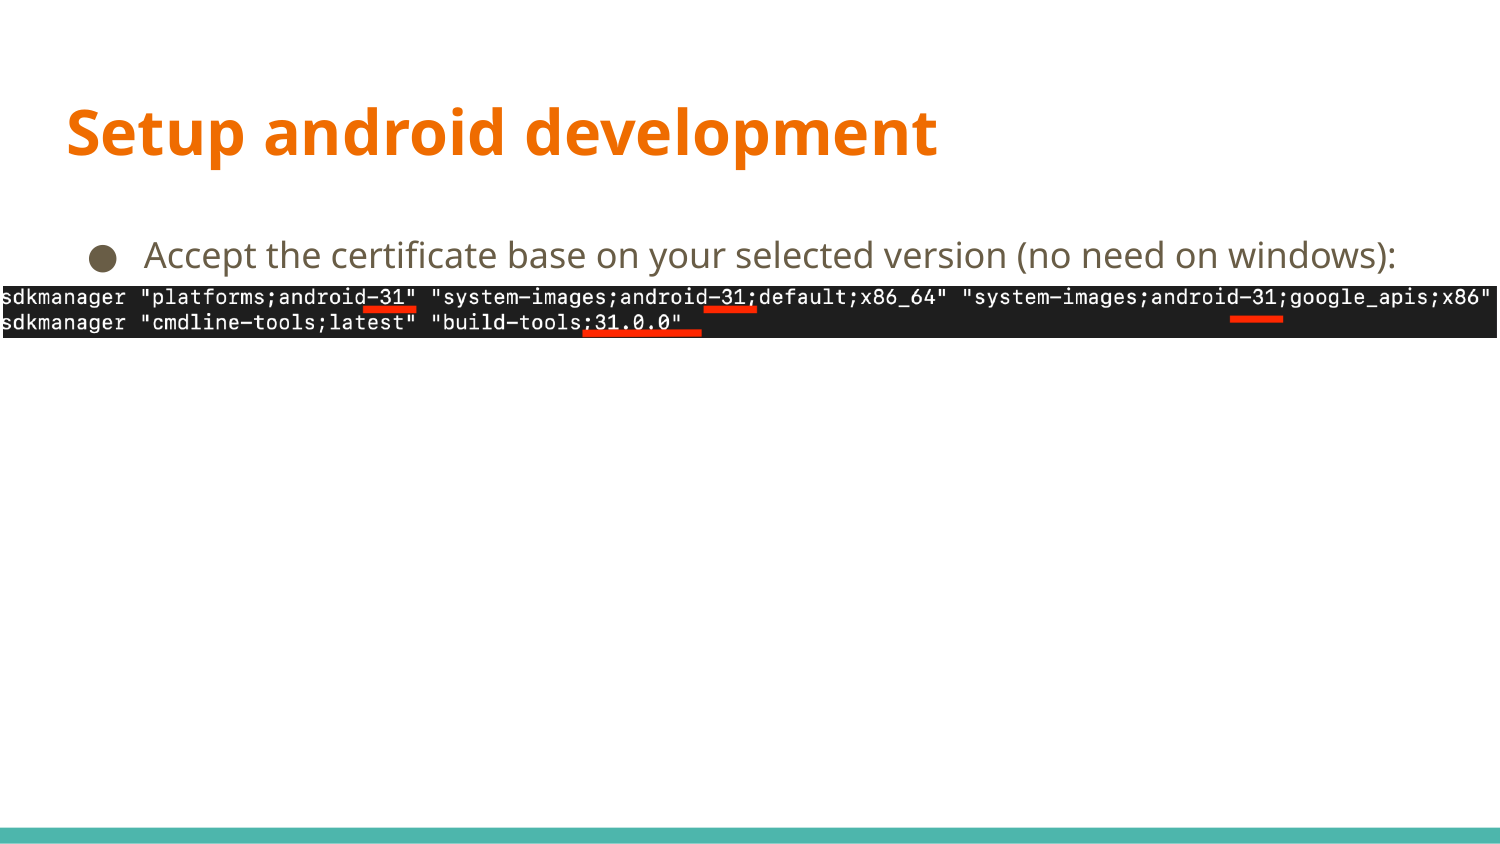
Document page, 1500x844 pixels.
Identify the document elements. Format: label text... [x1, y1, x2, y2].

title Setup android development [51, 72, 1449, 189]
picture [3, 285, 1497, 338]
list Accept the certificate base on your selected version (no need on windows): [51, 207, 1449, 284]
